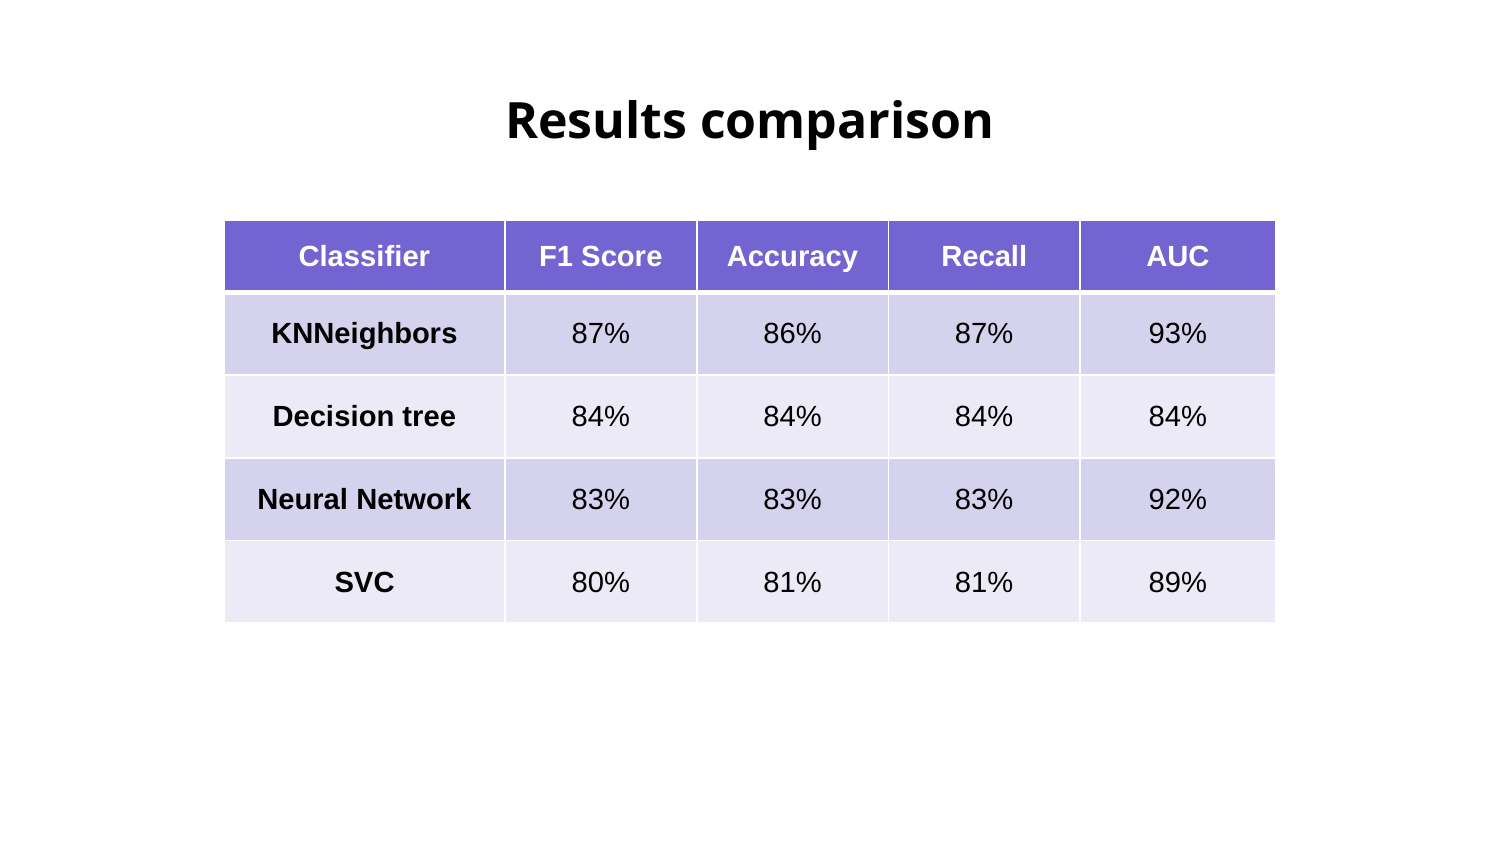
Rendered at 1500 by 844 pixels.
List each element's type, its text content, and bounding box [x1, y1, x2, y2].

table_cell SVC [225, 541, 504, 622]
table_cell 84% [1081, 376, 1275, 457]
table_cell Decision tree [225, 376, 504, 457]
table_cell 81% [889, 541, 1079, 622]
table_cell 81% [698, 541, 888, 622]
table_header Accuracy [698, 221, 888, 290]
table_cell 87% [889, 295, 1079, 374]
table_cell 83% [698, 459, 888, 540]
table_cell 84% [889, 376, 1079, 457]
table_cell 89% [1081, 541, 1275, 622]
table_cell 92% [1081, 459, 1275, 540]
table_cell 84% [698, 376, 888, 457]
table_cell 80% [506, 541, 696, 622]
table_cell 86% [698, 295, 888, 374]
table_cell 83% [506, 459, 696, 540]
table_cell 93% [1081, 295, 1275, 374]
table_cell 84% [506, 376, 696, 457]
table_header AUC [1081, 221, 1275, 290]
table_header Recall [889, 221, 1079, 290]
table_cell KNNeighbors [225, 295, 504, 374]
table_header Classifier [225, 221, 504, 290]
table_cell Neural Network [225, 459, 504, 540]
table_header F1 Score [506, 221, 696, 290]
table_cell 83% [889, 459, 1079, 540]
title Results comparison [74, 73, 1426, 166]
table_cell 87% [506, 295, 696, 374]
